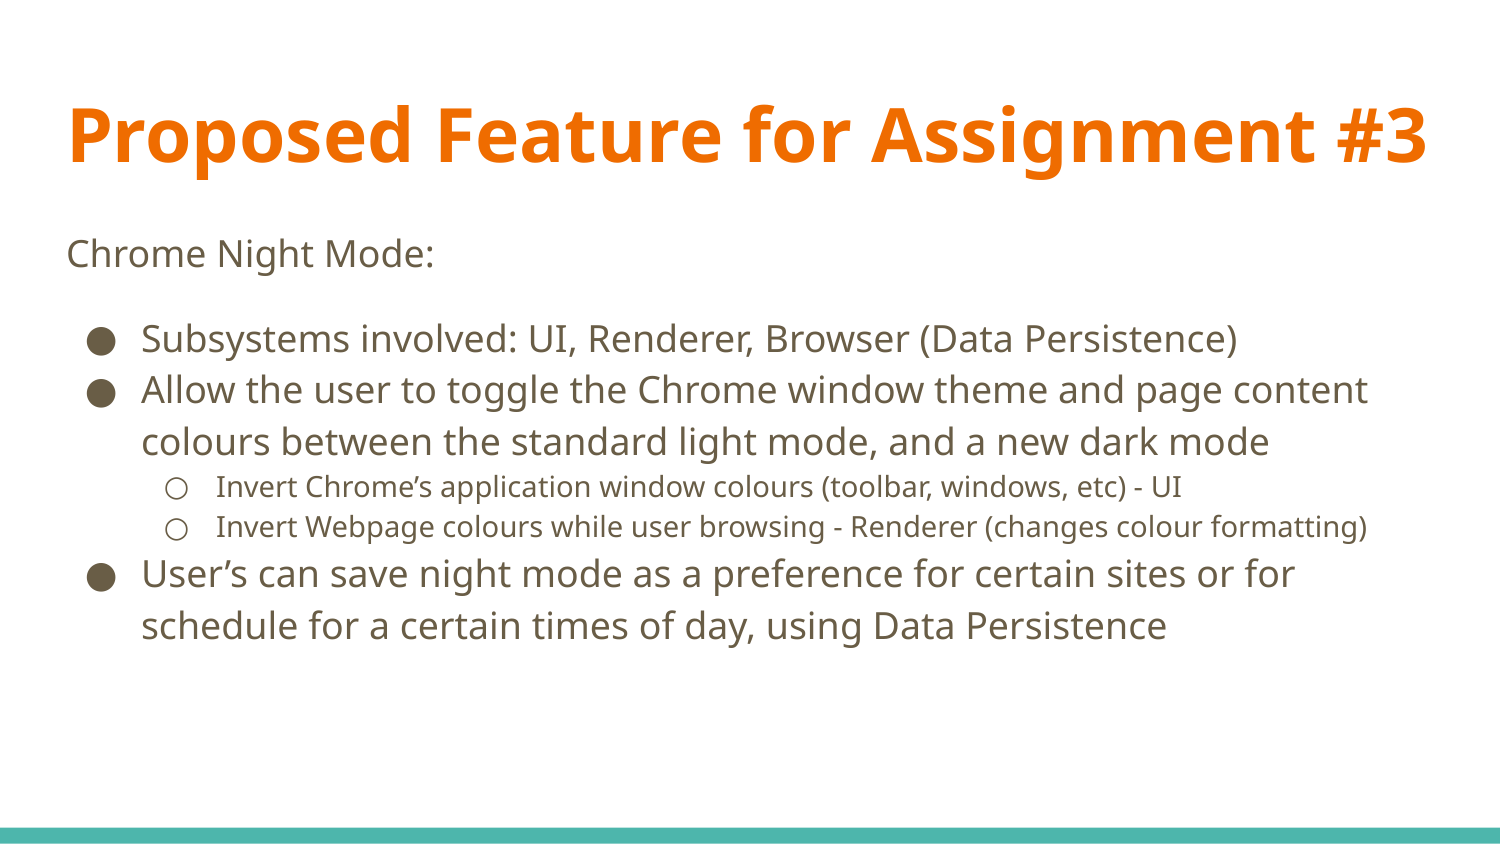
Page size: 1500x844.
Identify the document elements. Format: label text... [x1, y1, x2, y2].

title Proposed Feature for Assignment #3 [51, 72, 1449, 189]
list Chrome Night Mode: Subsystems involved: UI, Renderer, Browser (Data Persistence) Allow the user to toggle the Chrome window theme and page content colours between the standard light mode, and a new dark mode Invert Chrome’s application window colours (toolbar, windows, etc) - UI Invert Webpage colours while user browsing - Renderer (changes colour formatting) User’s can save night mode as a preference for certain sites or for schedule for a certain times of day, using Data Persistence [51, 207, 1449, 750]
